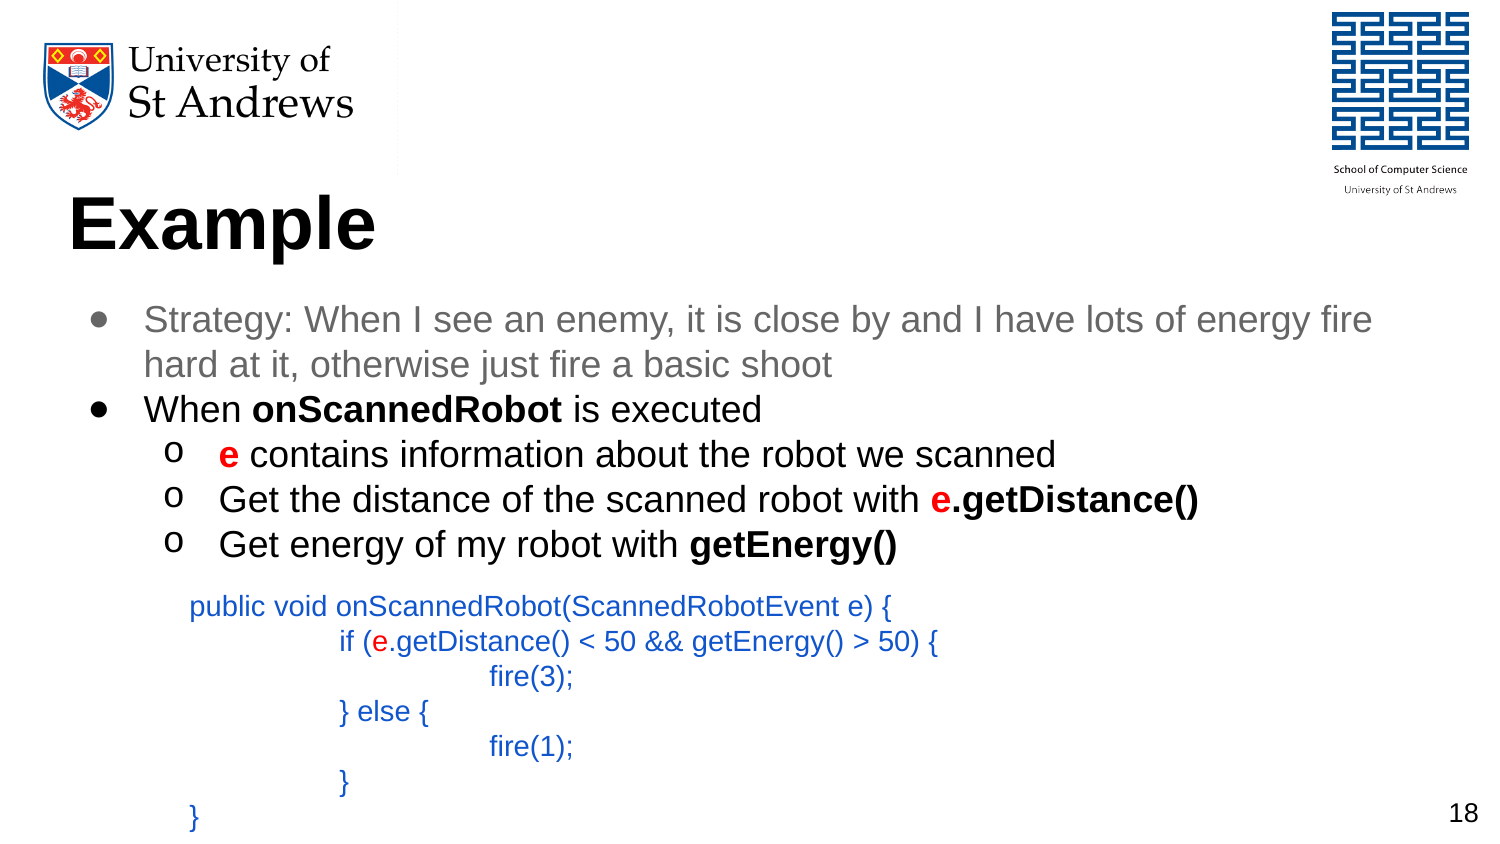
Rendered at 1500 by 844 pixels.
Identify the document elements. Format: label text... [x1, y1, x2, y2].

picture [1332, 12, 1469, 196]
slide_number 18 [1403, 779, 1494, 844]
picture [0, 0, 398, 175]
text_box public void onScannedRobot(ScannedRobotEvent e) { if (e.getDistance() < 50 && getEnergy() > 50) { fire(3); } else { fire(1); } } [174, 572, 1109, 815]
list Strategy: When I see an enemy, it is close by and I have lots of energy fire hard at it, otherwise just fire a basic shoot When onScannedRobot is executed e contains information about the robot we scanned Get the distance of the scanned robot with e.getDistance() Get energy of my robot with getEnergy() [53, 279, 1404, 844]
title Example [53, 138, 1404, 279]
